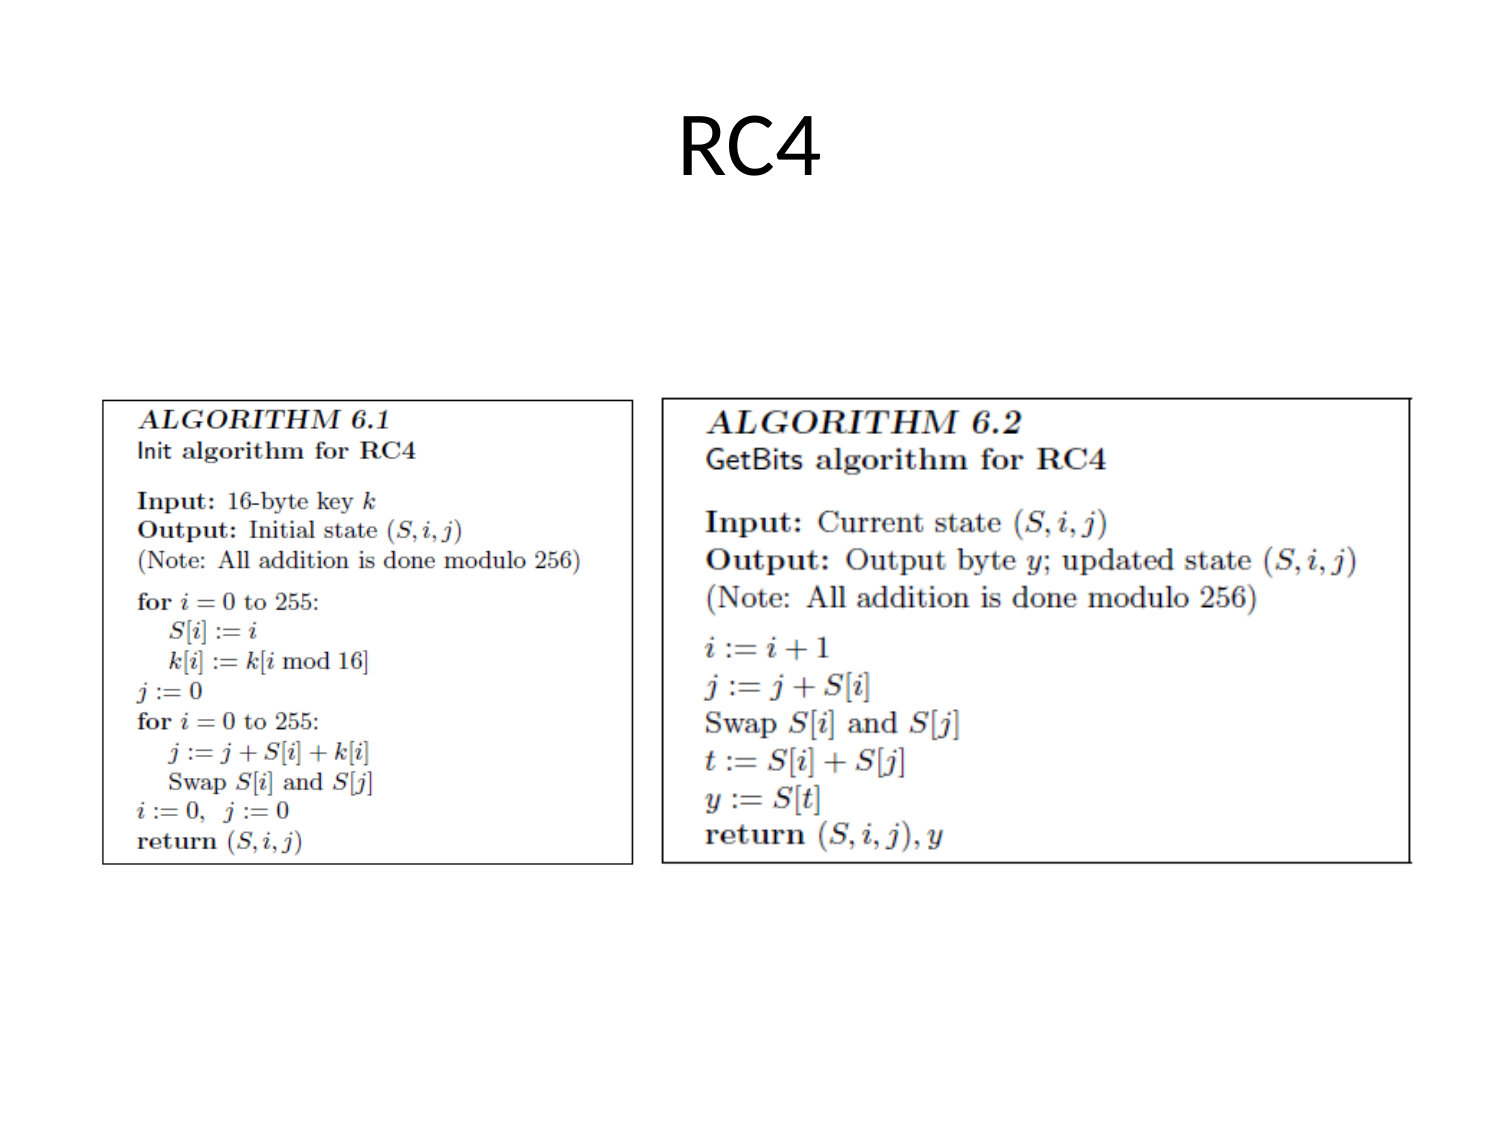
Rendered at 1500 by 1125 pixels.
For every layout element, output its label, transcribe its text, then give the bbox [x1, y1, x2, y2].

title RC4 [75, 45, 1425, 233]
picture [88, 387, 643, 876]
picture [645, 382, 1426, 883]
